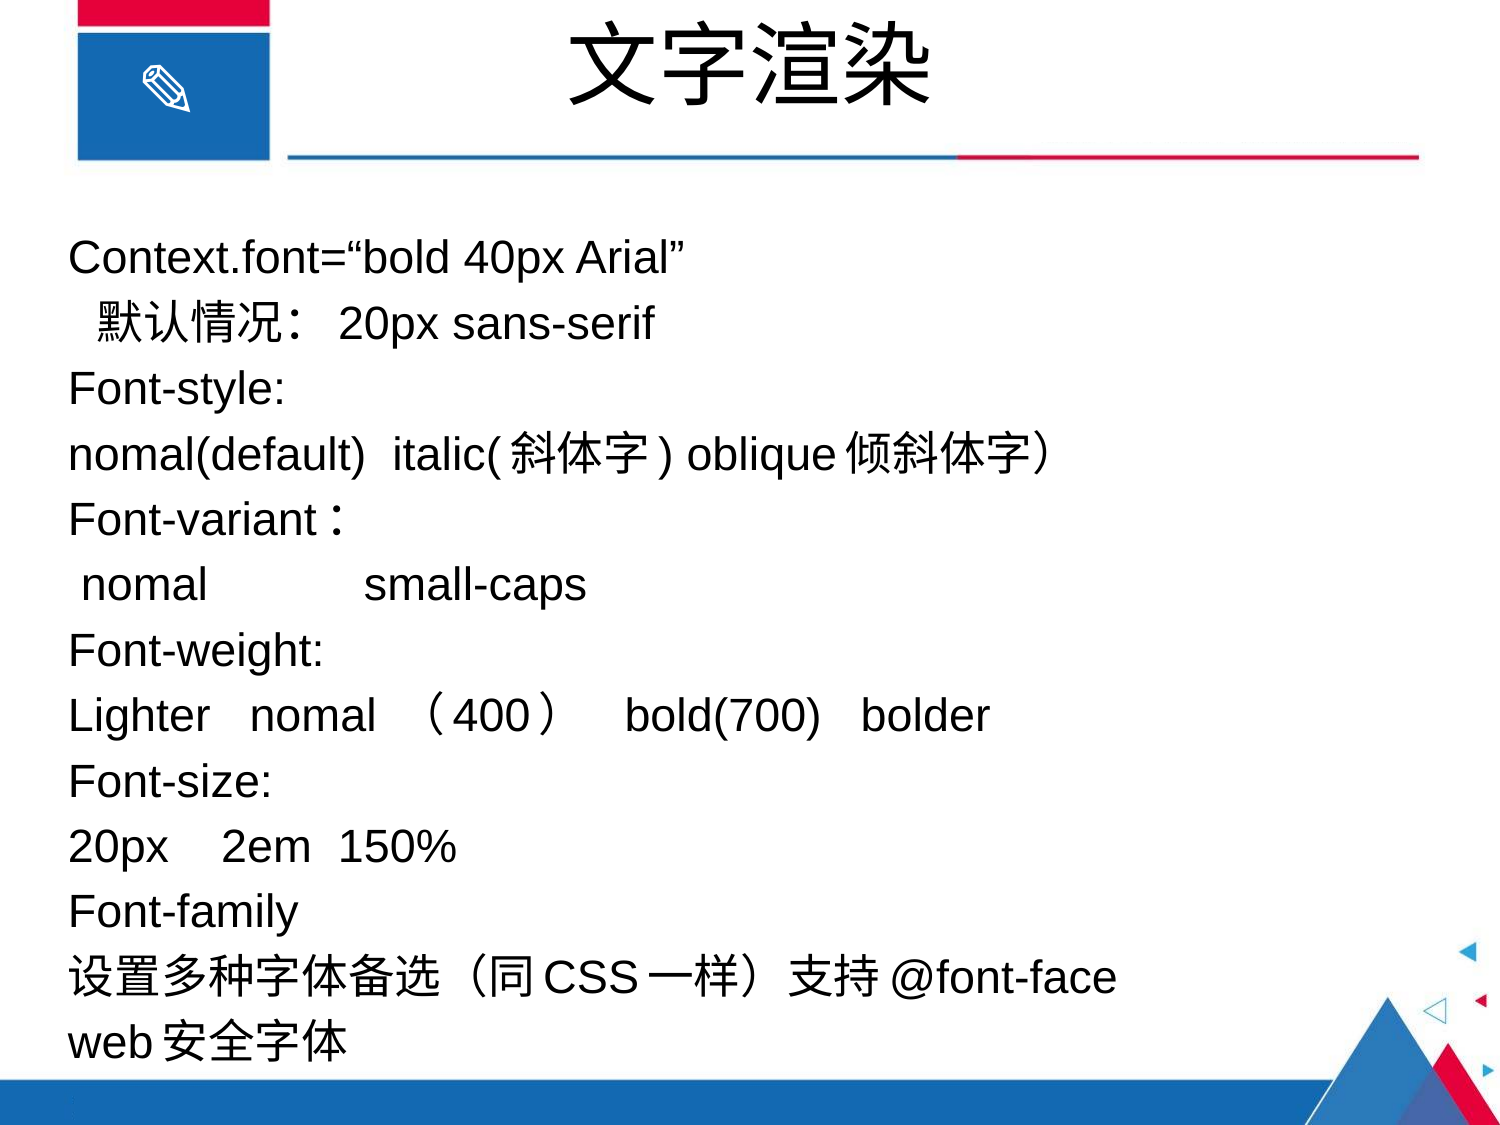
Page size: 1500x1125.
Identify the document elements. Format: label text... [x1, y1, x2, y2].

list Context.font=“bold 40px Arial” 默认情况：20px sans-serif Font-style: nomal(default) italic(斜体字) oblique倾斜体字） Font-variant： nomal small-caps Font-weight: Lighter nomal （400） bold(700) bolder Font-size: 20px 2em 150% Font-family 设置多种字体备选（同CSS一样）支持@font-face web安全字体 [53, 219, 1500, 1083]
picture [0, 0, 1500, 1125]
title 文字渲染 [75, 0, 1425, 188]
